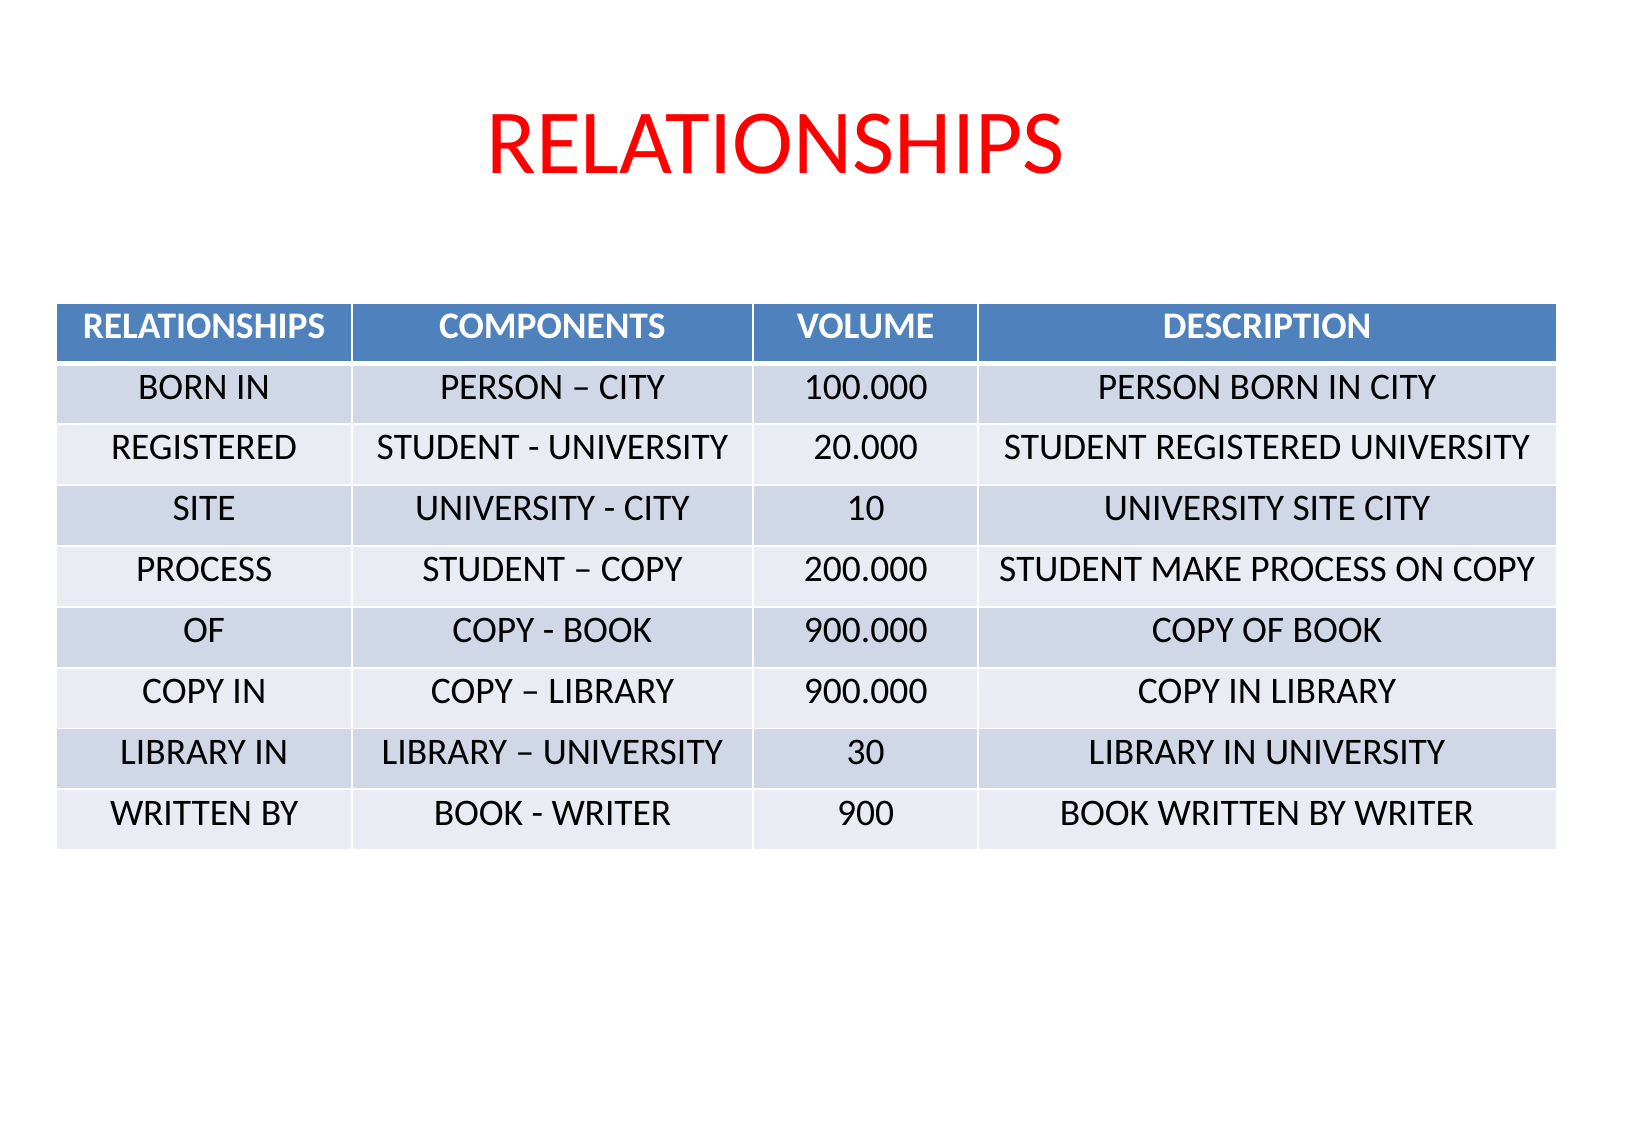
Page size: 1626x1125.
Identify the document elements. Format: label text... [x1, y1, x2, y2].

table_header VOLUME [754, 304, 977, 361]
table_cell COPY - BOOK [353, 608, 752, 667]
table_cell PROCESS [57, 547, 351, 606]
table_cell STUDENT REGISTERED UNIVERSITY [979, 425, 1556, 484]
table_cell COPY OF BOOK [979, 608, 1556, 667]
table_header COMPONENTS [353, 304, 752, 361]
table_cell 20.000 [754, 425, 977, 484]
table_cell 900 [754, 790, 977, 849]
table_cell LIBRARY – UNIVERSITY [353, 729, 752, 788]
table_cell BORN IN [57, 366, 351, 423]
table_cell 30 [754, 729, 977, 788]
table_cell STUDENT – COPY [353, 547, 752, 606]
table_cell COPY – LIBRARY [353, 669, 752, 728]
table_cell COPY IN [57, 669, 351, 728]
table_cell 200.000 [754, 547, 977, 606]
table_cell 10 [754, 486, 977, 545]
table_cell COPY IN LIBRARY [979, 669, 1556, 728]
table_header RELATIONSHIPS [57, 304, 351, 361]
table_cell 900.000 [754, 669, 977, 728]
table_cell BOOK - WRITER [353, 790, 752, 849]
table_cell REGISTERED [57, 425, 351, 484]
table_cell STUDENT MAKE PROCESS ON COPY [979, 547, 1556, 606]
table_cell OF [57, 608, 351, 667]
title RELATIONSHIPS [44, 42, 1508, 231]
table_cell 100.000 [754, 366, 977, 423]
table_header DESCRIPTION [979, 304, 1556, 361]
table_cell BOOK WRITTEN BY WRITER [979, 790, 1556, 849]
table_cell PERSON – CITY [353, 366, 752, 423]
table_cell UNIVERSITY SITE CITY [979, 486, 1556, 545]
table_cell WRITTEN BY [57, 790, 351, 849]
table_cell PERSON BORN IN CITY [979, 366, 1556, 423]
table_cell SITE [57, 486, 351, 545]
table_cell UNIVERSITY - CITY [353, 486, 752, 545]
table_cell LIBRARY IN UNIVERSITY [979, 729, 1556, 788]
table_cell 900.000 [754, 608, 977, 667]
table_cell LIBRARY IN [57, 729, 351, 788]
table_cell STUDENT - UNIVERSITY [353, 425, 752, 484]
